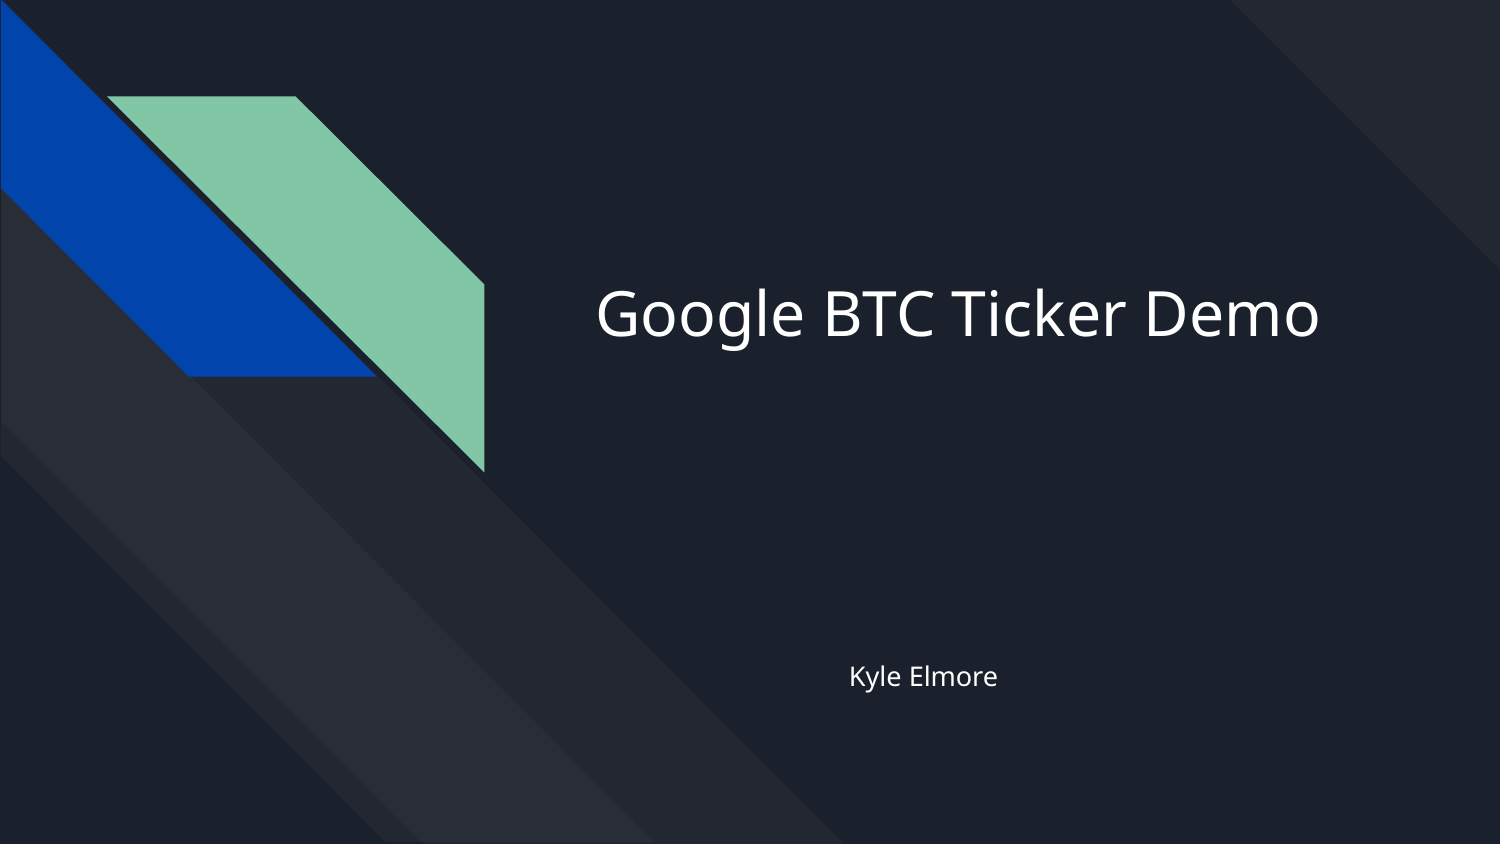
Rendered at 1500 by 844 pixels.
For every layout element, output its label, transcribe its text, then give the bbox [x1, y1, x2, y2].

title Google BTC Ticker Demo [580, 258, 1404, 518]
subtitle Kyle Elmore [833, 643, 1404, 727]
